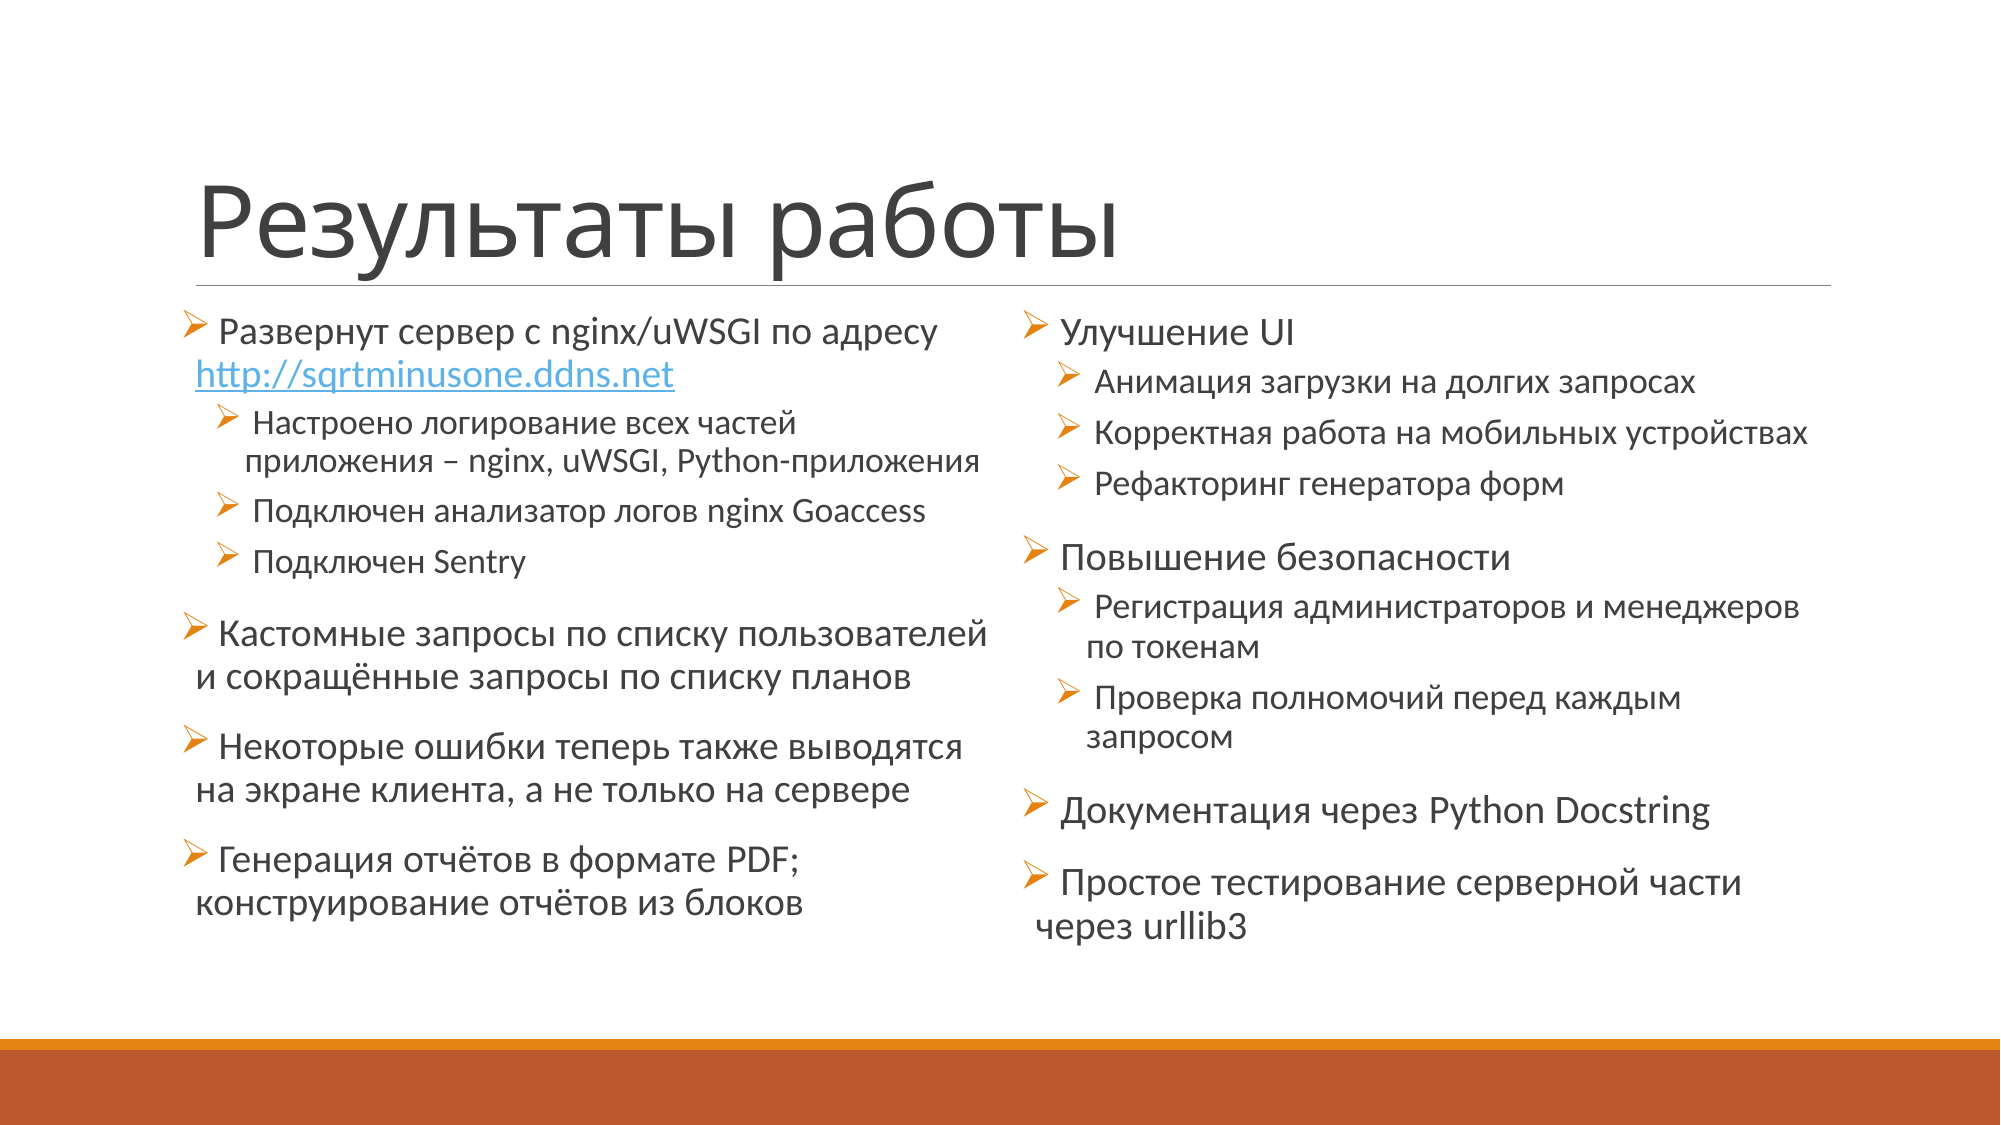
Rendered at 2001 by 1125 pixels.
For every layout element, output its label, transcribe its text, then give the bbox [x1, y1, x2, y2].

title Результаты работы [180, 47, 1830, 285]
list Улучшение UI Анимация загрузки на долгих запросах Корректная работа на мобильных устройствах Рефакторинг генератора форм Повышение безопасности Регистрация администраторов и менеджеров по токенам Проверка полномочий перед каждым запросом Документация через Python Docstring Простое тестирование серверной части через urllib3 [1020, 302, 1830, 963]
list Развернут сервер с nginx/uWSGI по адресу http://sqrtminusone.ddns.net Настроено логирование всех частей приложения – nginx, uWSGI, Python-приложения Подключен анализатор логов nginx Goaccess Подключен Sentry Кастомные запросы по списку пользователей и сокращённые запросы по списку планов Некоторые ошибки теперь также выводятся на экране клиента, а не только на сервере Генерация отчётов в формате PDF; конструирование отчётов из блоков [180, 302, 990, 963]
